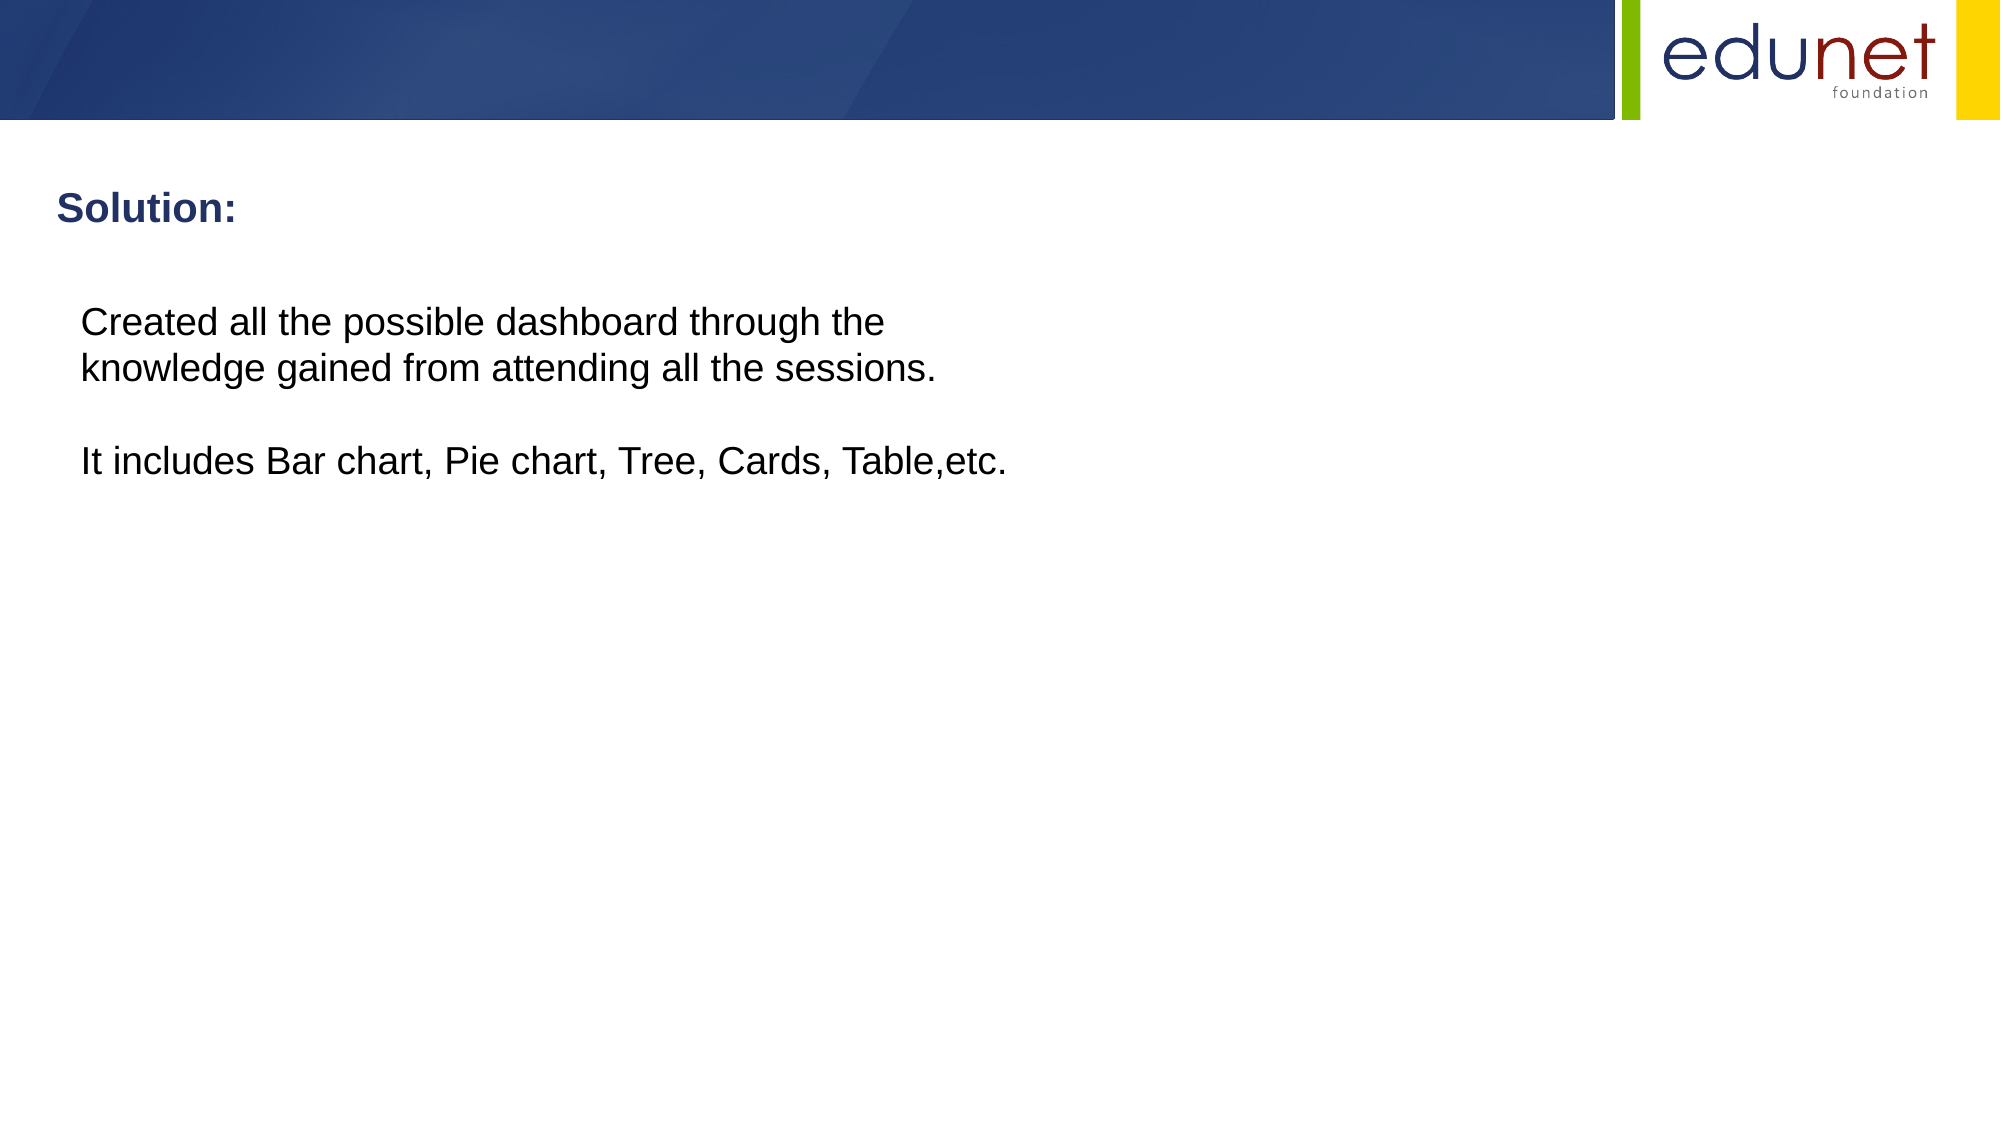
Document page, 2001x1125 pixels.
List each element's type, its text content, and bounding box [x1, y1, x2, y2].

text_box Created all the possible dashboard through the knowledge gained from attending all the sessions. It includes Bar chart, Pie chart, Tree, Cards, Table,etc. [65, 289, 1066, 584]
picture [1652, 12, 1948, 108]
text_box Solution: [41, 172, 1043, 238]
